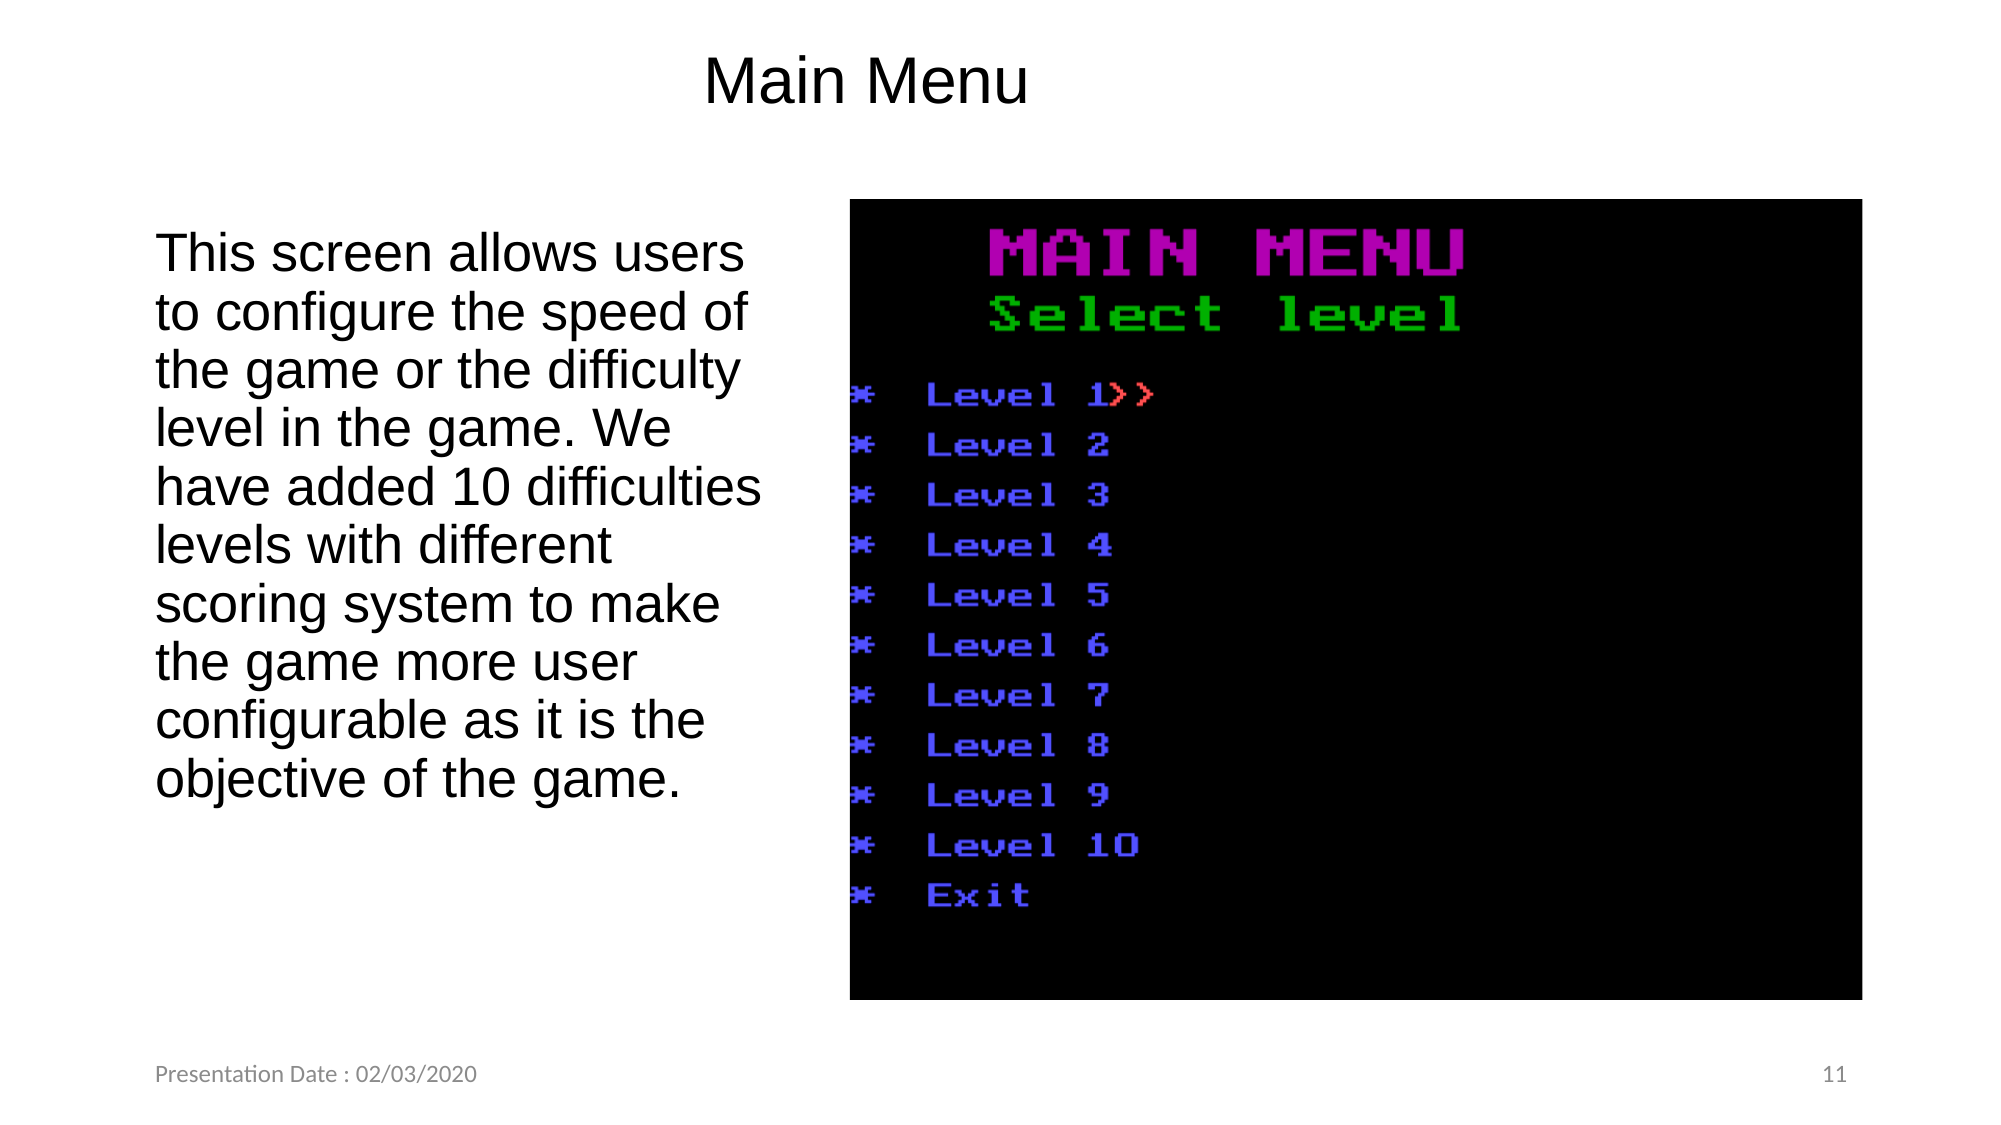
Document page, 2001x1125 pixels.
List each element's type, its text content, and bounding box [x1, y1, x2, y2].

list This screen allows users to configure the speed of the game or the difficulty level in the game. We have added 10 difficulties levels with different scoring system to make the game more user configurable as it is the objective of the game. [139, 217, 785, 843]
title Main Menu [544, 38, 1190, 126]
footer Presentation Date : 02/03/2020 [139, 1042, 815, 1103]
slide_number 11 [1412, 1042, 1863, 1103]
picture [849, 199, 1863, 1000]
